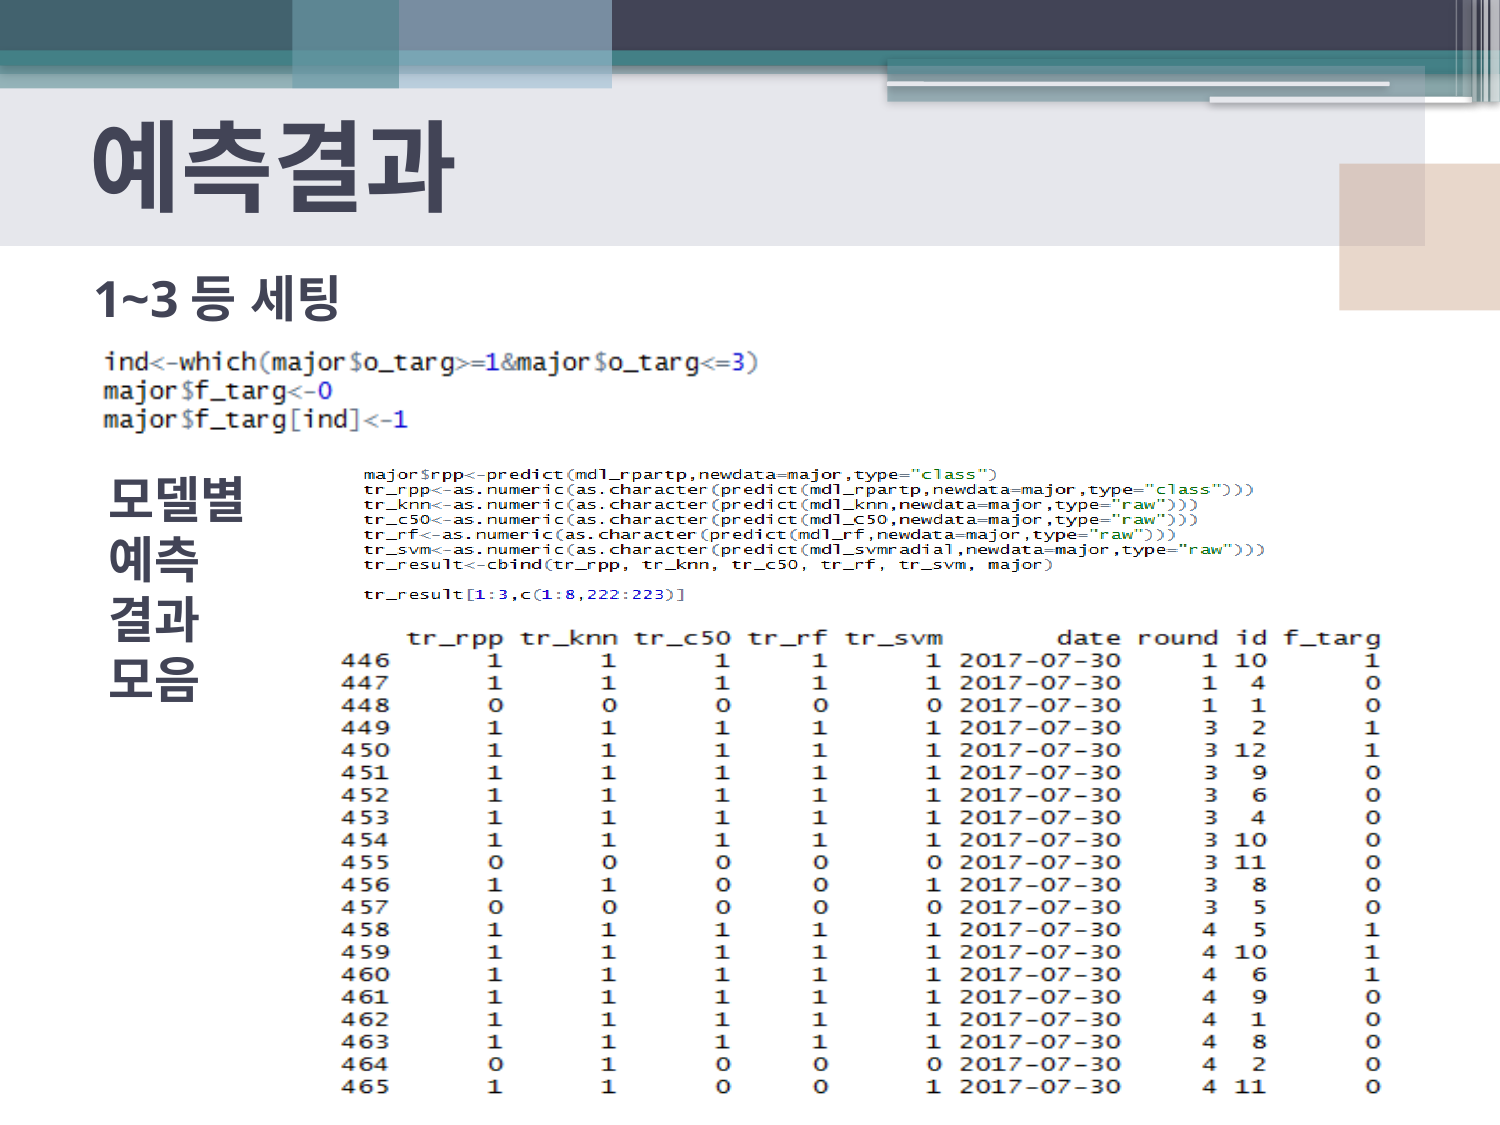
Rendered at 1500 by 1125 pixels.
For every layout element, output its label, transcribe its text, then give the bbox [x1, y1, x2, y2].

text_box 모델별 예측 결과 모음 [93, 460, 1483, 716]
picture [359, 465, 1268, 605]
picture [338, 627, 1406, 1098]
text_box 1~3등 세팅 [78, 260, 1468, 335]
picture [98, 344, 796, 439]
title 예측결과 [75, 77, 1425, 253]
